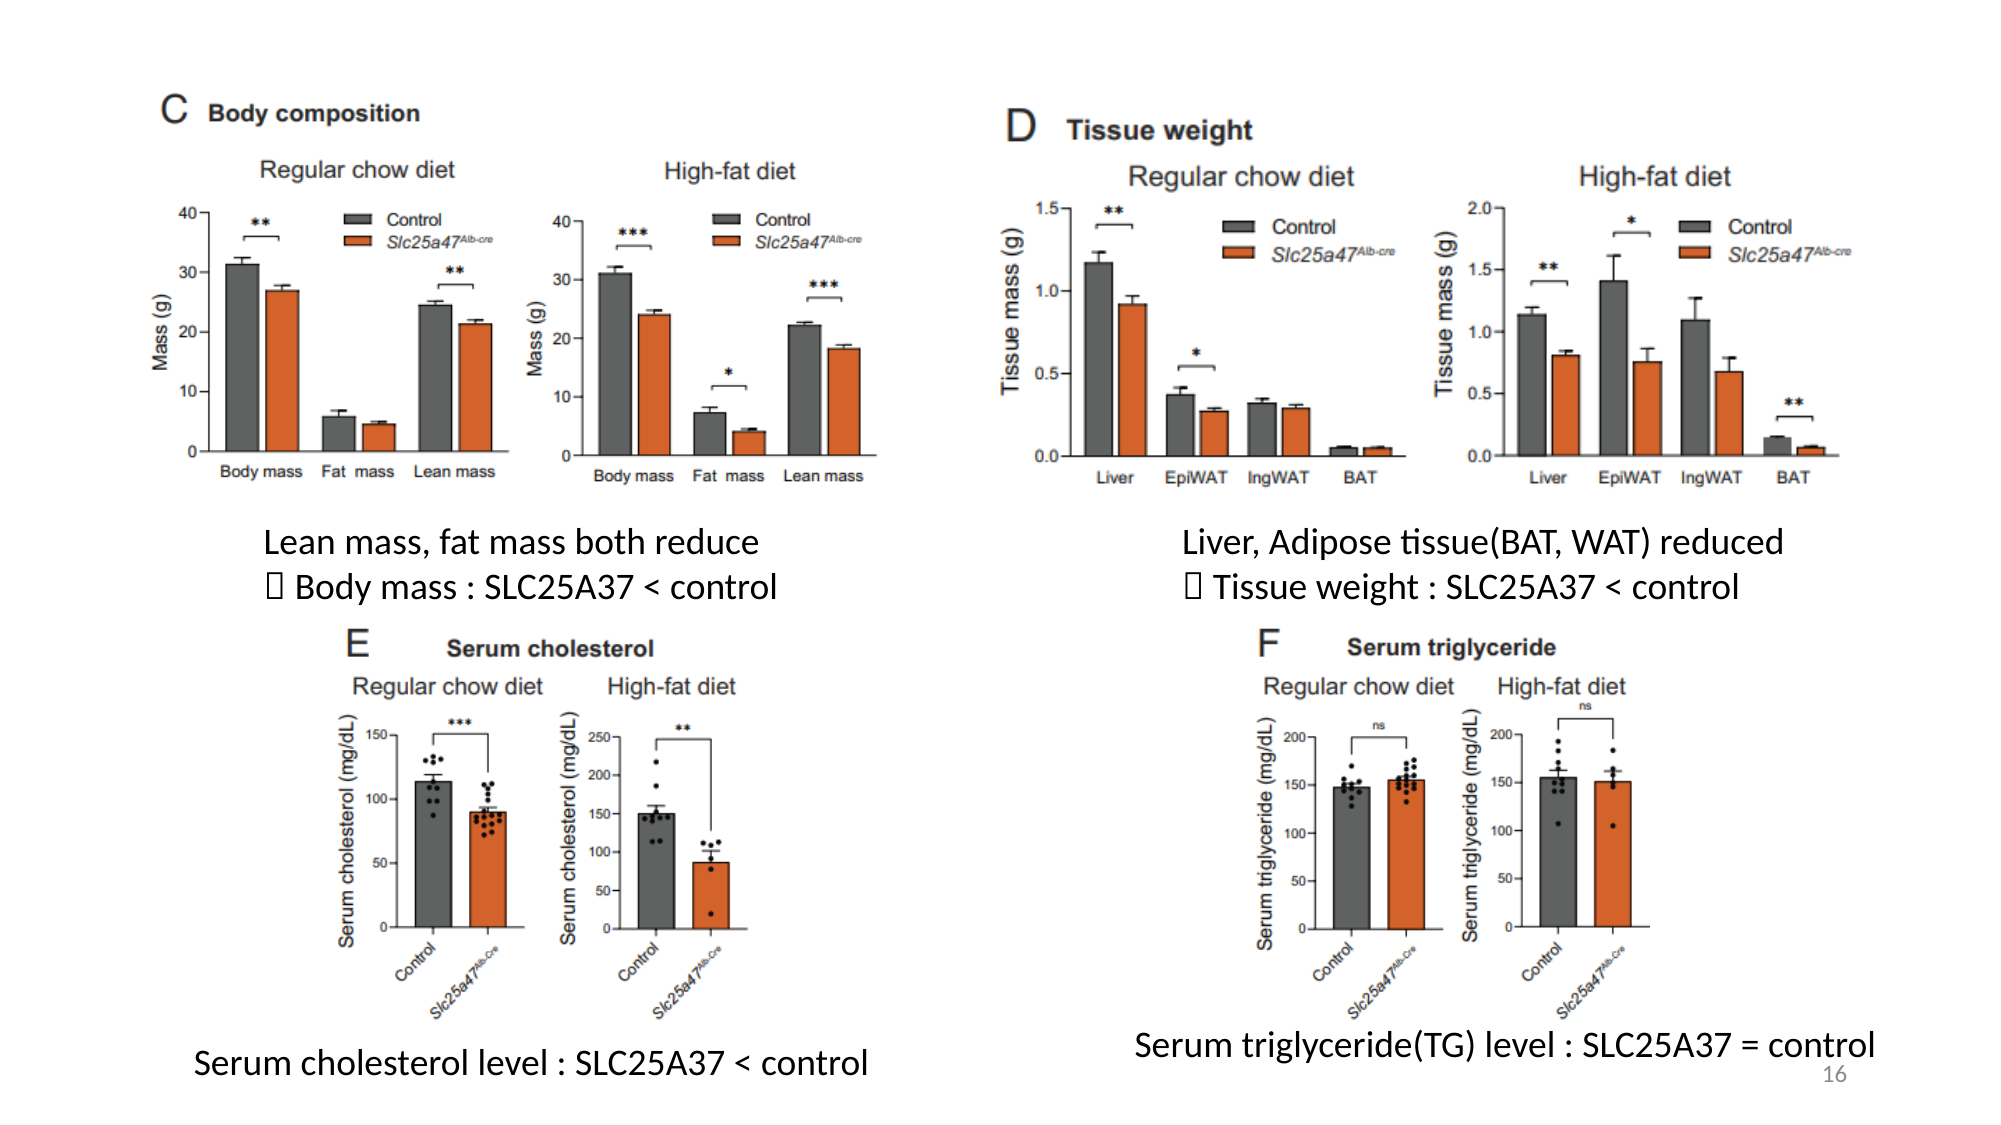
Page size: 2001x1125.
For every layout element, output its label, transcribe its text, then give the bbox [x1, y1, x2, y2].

picture [137, 82, 885, 497]
slide_number 16 [1412, 1073, 1863, 1103]
text_box Serum triglyceride(TG) level : SLC25A37 = control [1119, 1012, 1898, 1073]
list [981, 97, 1863, 497]
text_box Lean mass, fat mass both reduce  Body mass : SLC25A37 < control [248, 509, 833, 615]
text_box Serum cholesterol level : SLC25A37 < control [179, 1030, 903, 1090]
text_box Liver, Adipose tissue(BAT, WAT) reduced  Tissue weight : SLC25A37 < control [1167, 509, 1806, 615]
picture [323, 615, 758, 1031]
picture [1241, 615, 1650, 1031]
